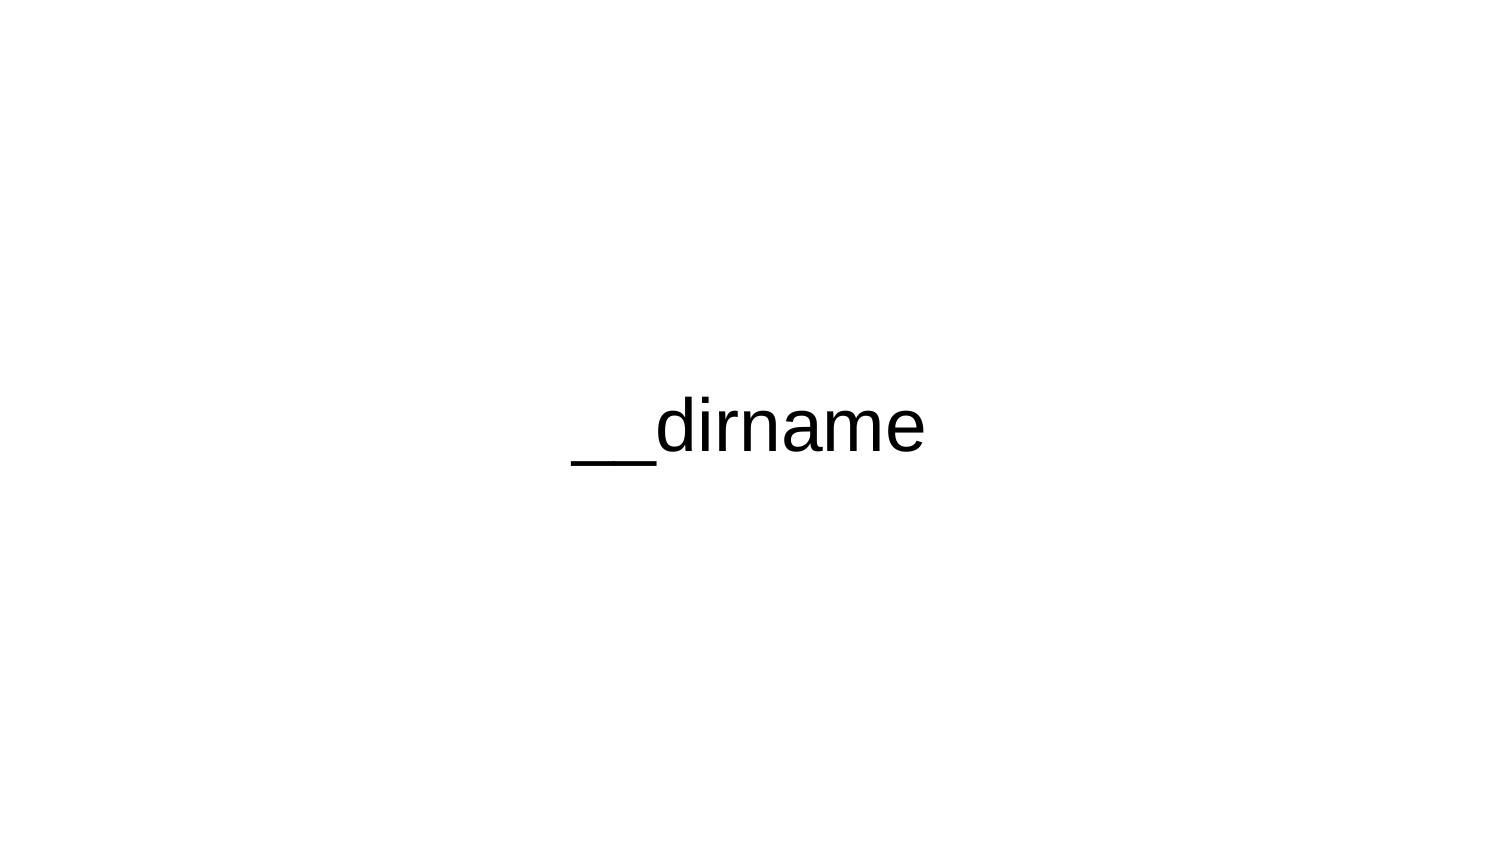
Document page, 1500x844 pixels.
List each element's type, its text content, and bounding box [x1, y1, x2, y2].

title __dirname [51, 352, 1449, 491]
